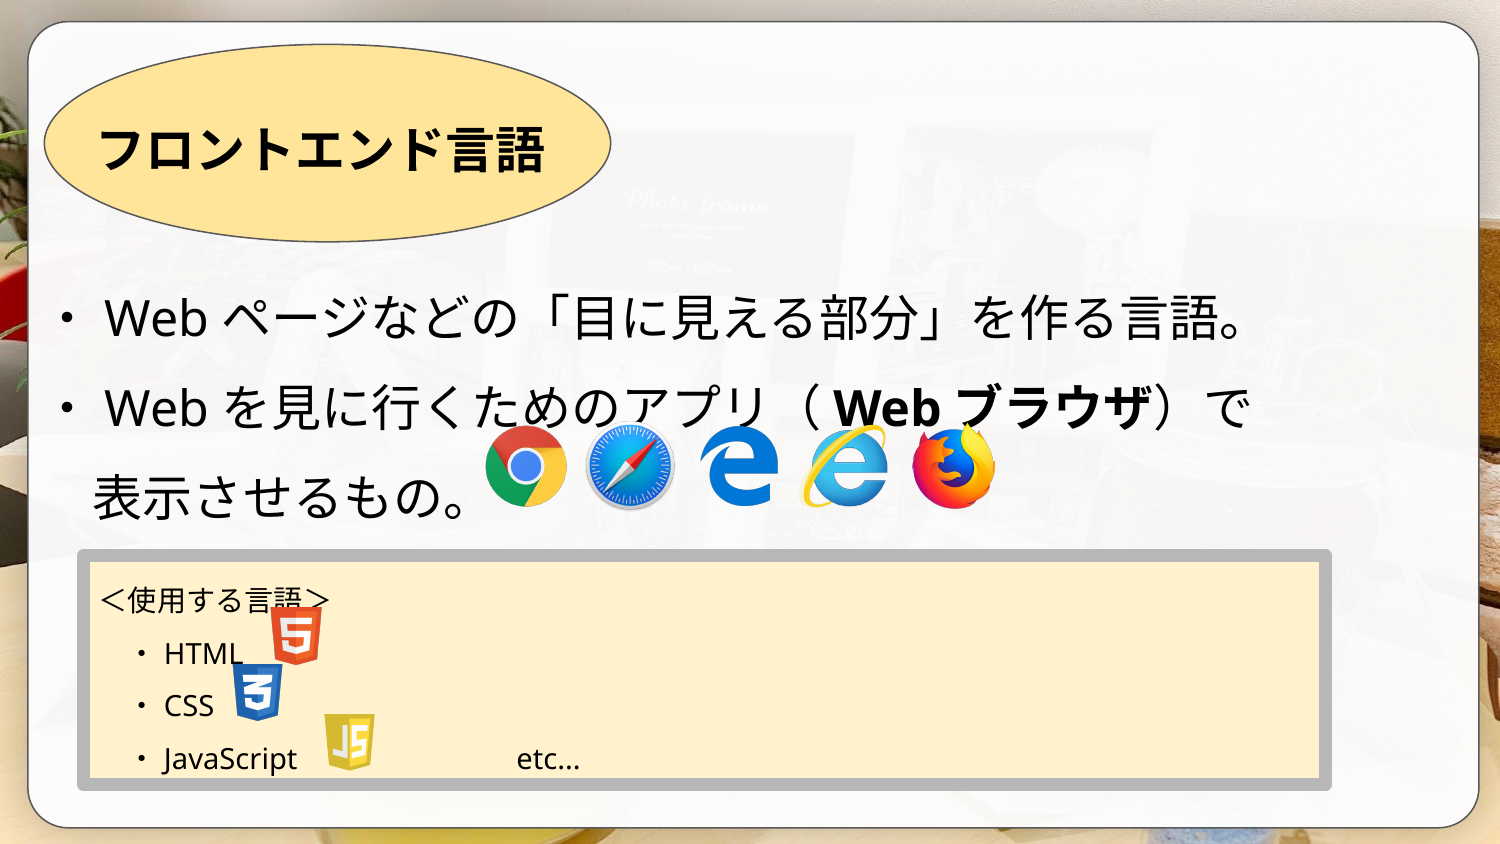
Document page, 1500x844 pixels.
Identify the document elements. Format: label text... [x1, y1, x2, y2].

text_box ＜使用する言語＞ ・HTML ・CSS ・JavaScript etc... [83, 555, 1326, 785]
picture [0, 0, 1500, 844]
text_box [44, 44, 611, 241]
text_box [27, 21, 1479, 803]
text_box ・Webページなどの「目に見える部分」を作る言語。 ・Webを見に行くためのアプリ（Webブラウザ）で 表示させるもの。 [27, 241, 1476, 826]
text_box フロントエンド言語 [80, 103, 563, 183]
